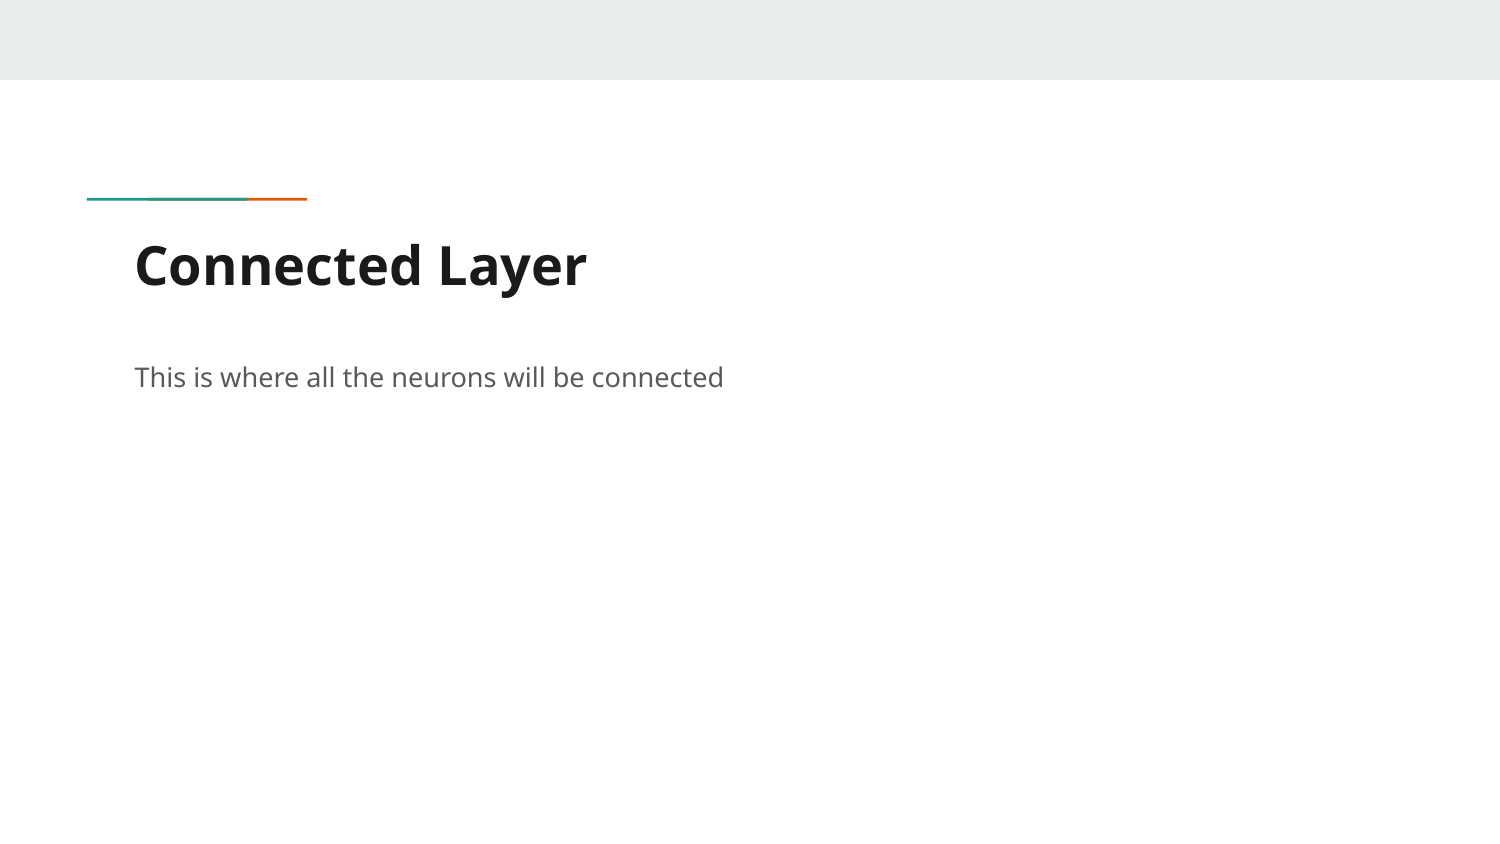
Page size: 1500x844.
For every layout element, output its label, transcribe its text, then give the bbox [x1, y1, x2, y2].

title Connected Layer [119, 216, 1381, 305]
list This is where all the neurons will be connected [119, 341, 1381, 712]
